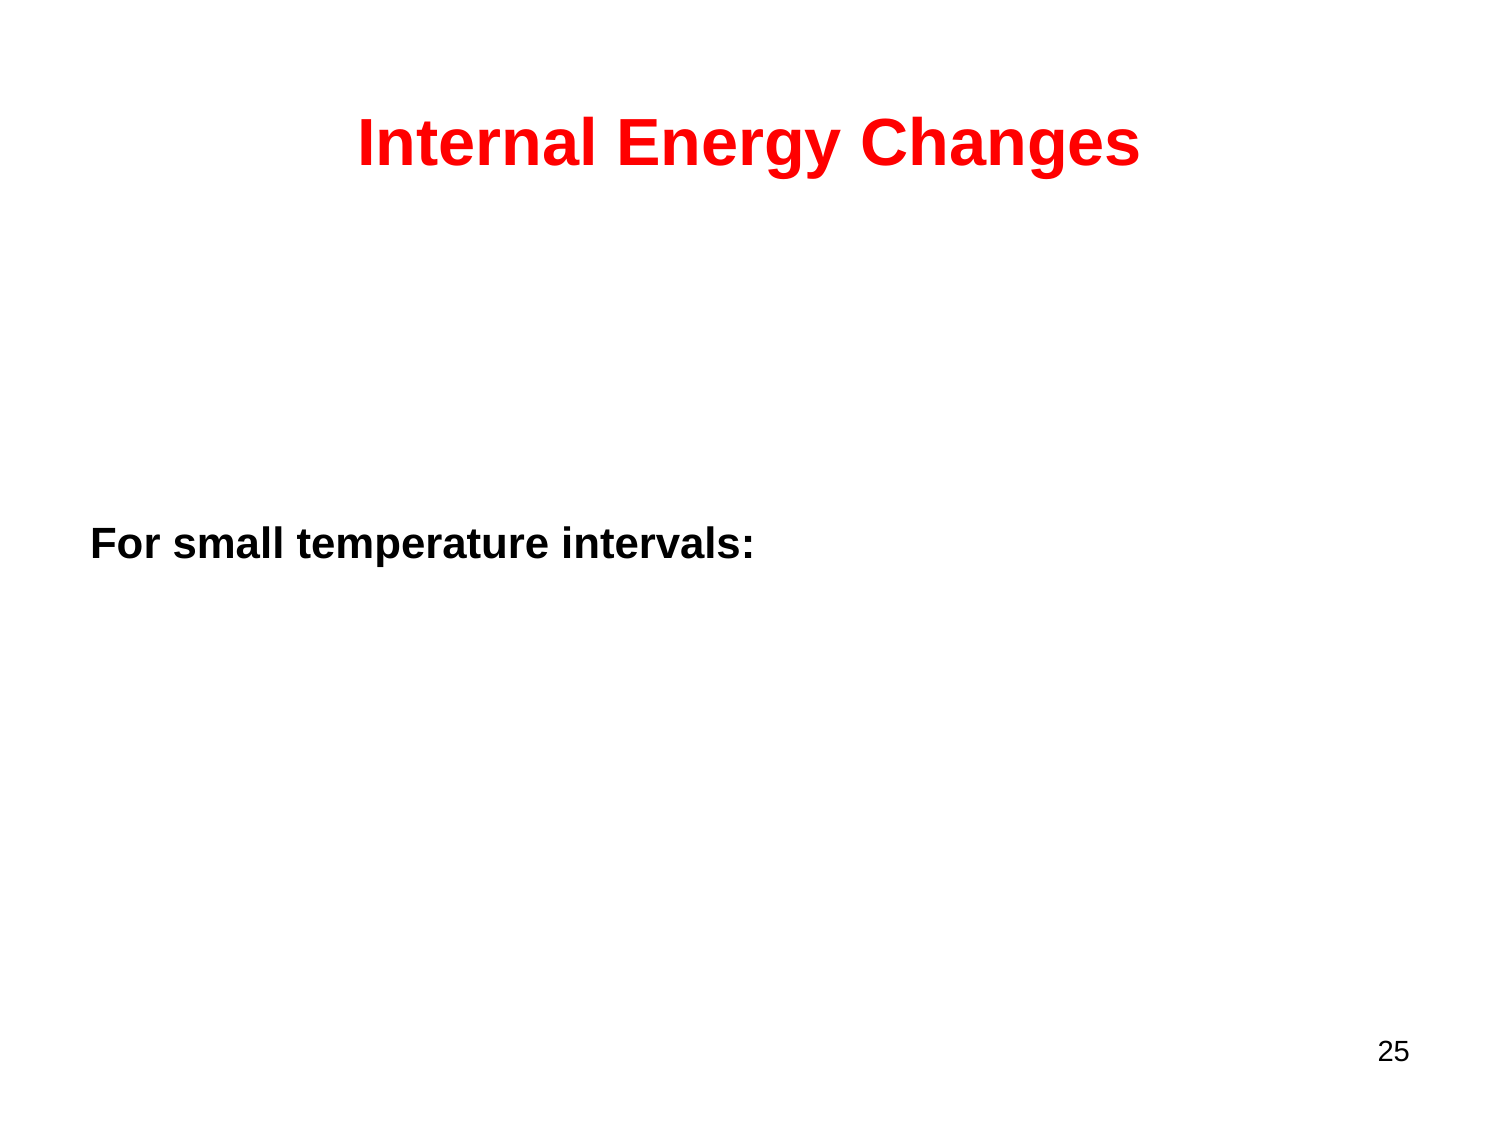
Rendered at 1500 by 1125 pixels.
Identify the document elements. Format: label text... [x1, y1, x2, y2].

title Internal Energy Changes [75, 45, 1425, 233]
slide_number 25 [1074, 1024, 1426, 1103]
